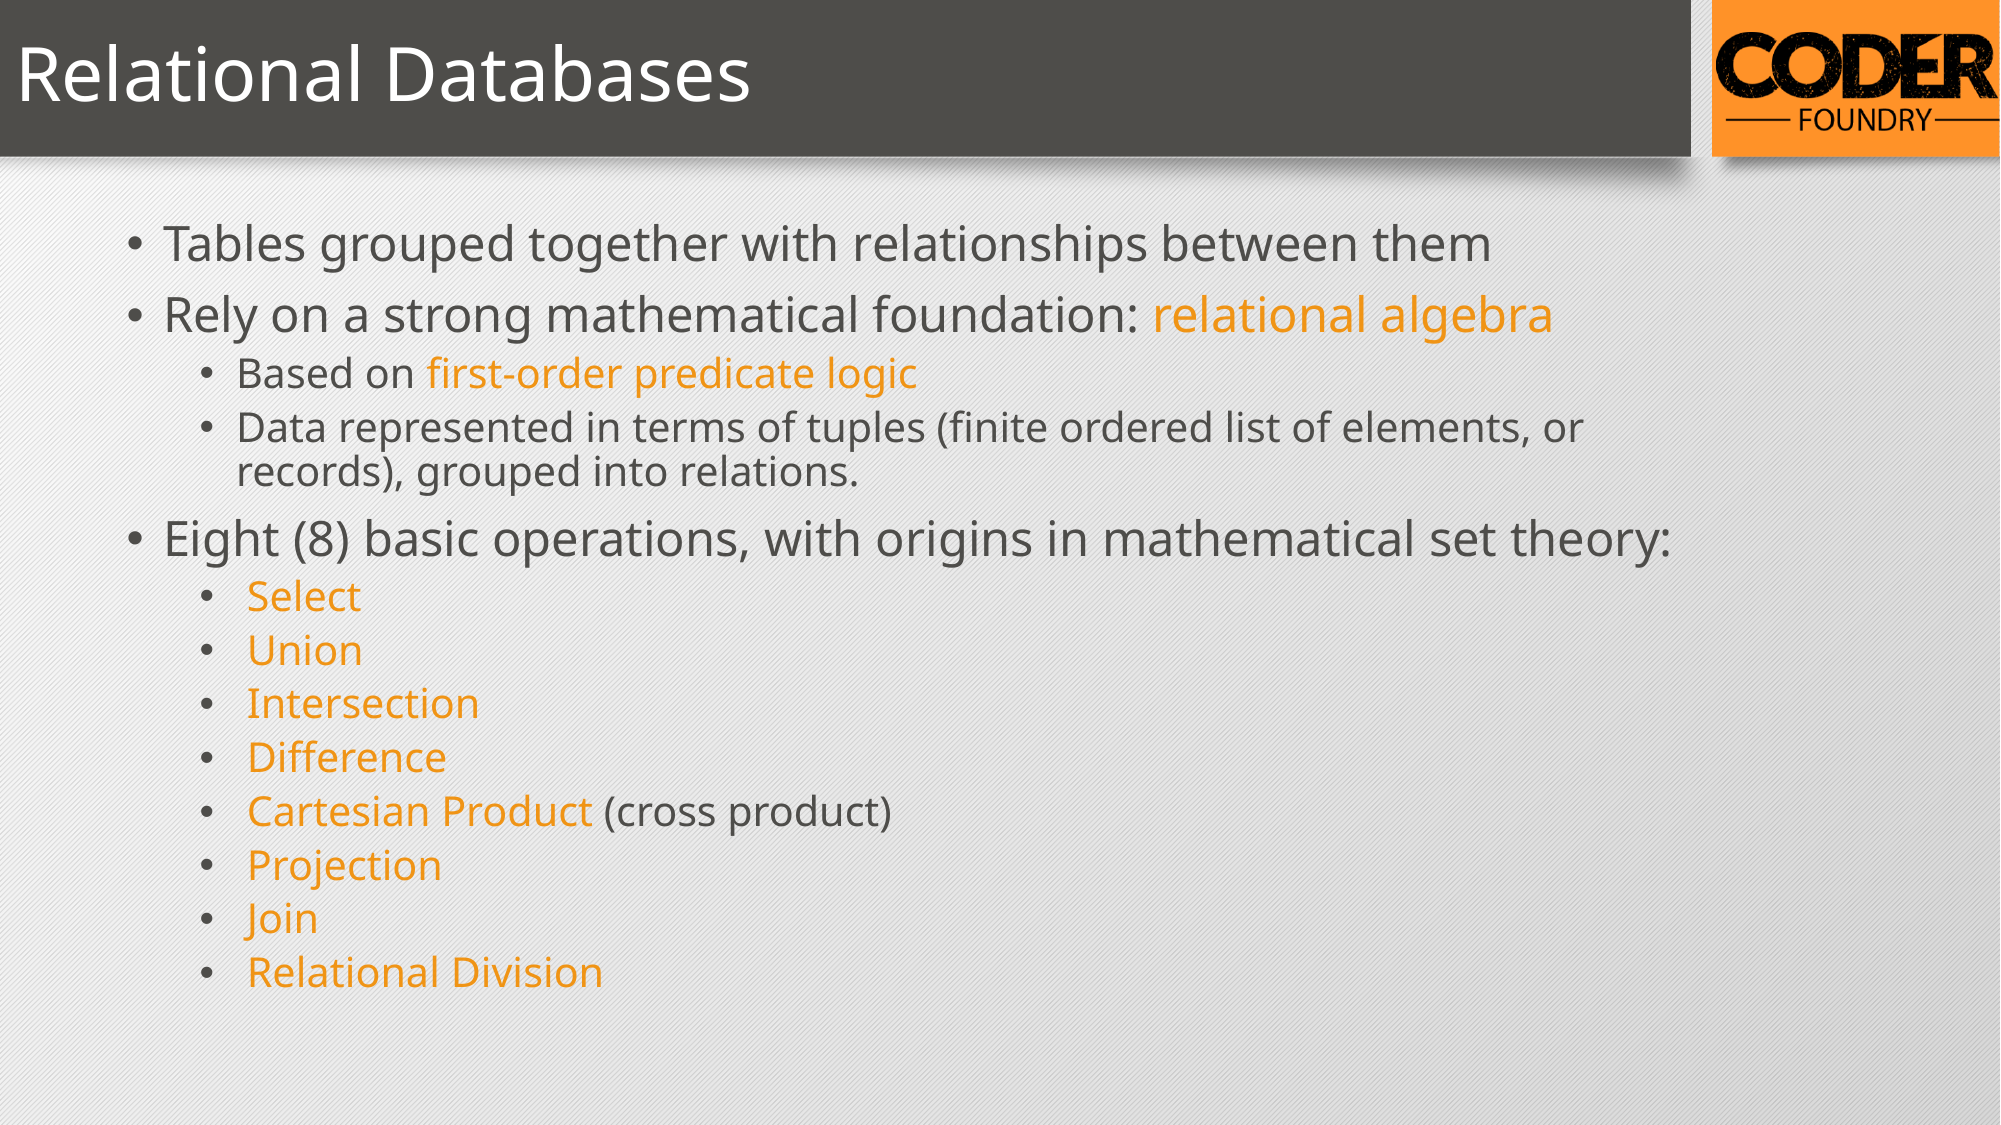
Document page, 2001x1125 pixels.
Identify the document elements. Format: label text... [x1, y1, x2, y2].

list Tables grouped together with relationships between them Rely on a strong mathematical foundation: relational algebra Based on first-order predicate logic Data represented in terms of tuples (finite ordered list of elements, or records), grouped into relations. Eight (8) basic operations, with origins in mathematical set theory: Select Union Intersection Difference Cartesian Product (cross product) Projection Join Relational Division [111, 211, 1689, 1035]
picture [0, 0, 2000, 211]
title Relational Databases [0, 0, 1689, 157]
